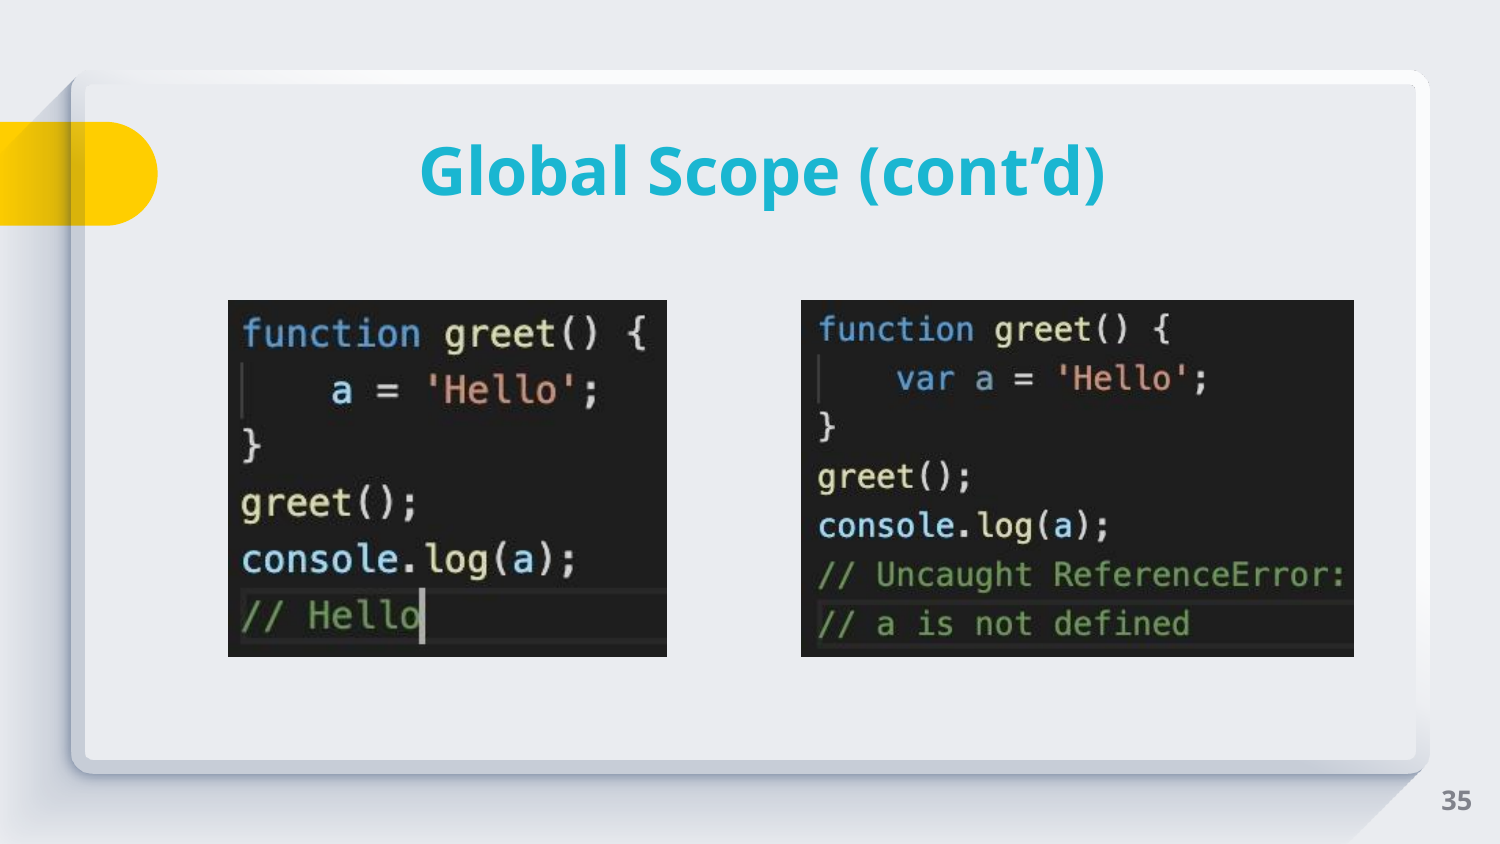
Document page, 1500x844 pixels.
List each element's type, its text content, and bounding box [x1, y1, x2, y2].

title Global Scope (cont’d) [171, 121, 1354, 226]
slide_number ‹#› [1414, 759, 1500, 844]
picture [0, 0, 1500, 844]
